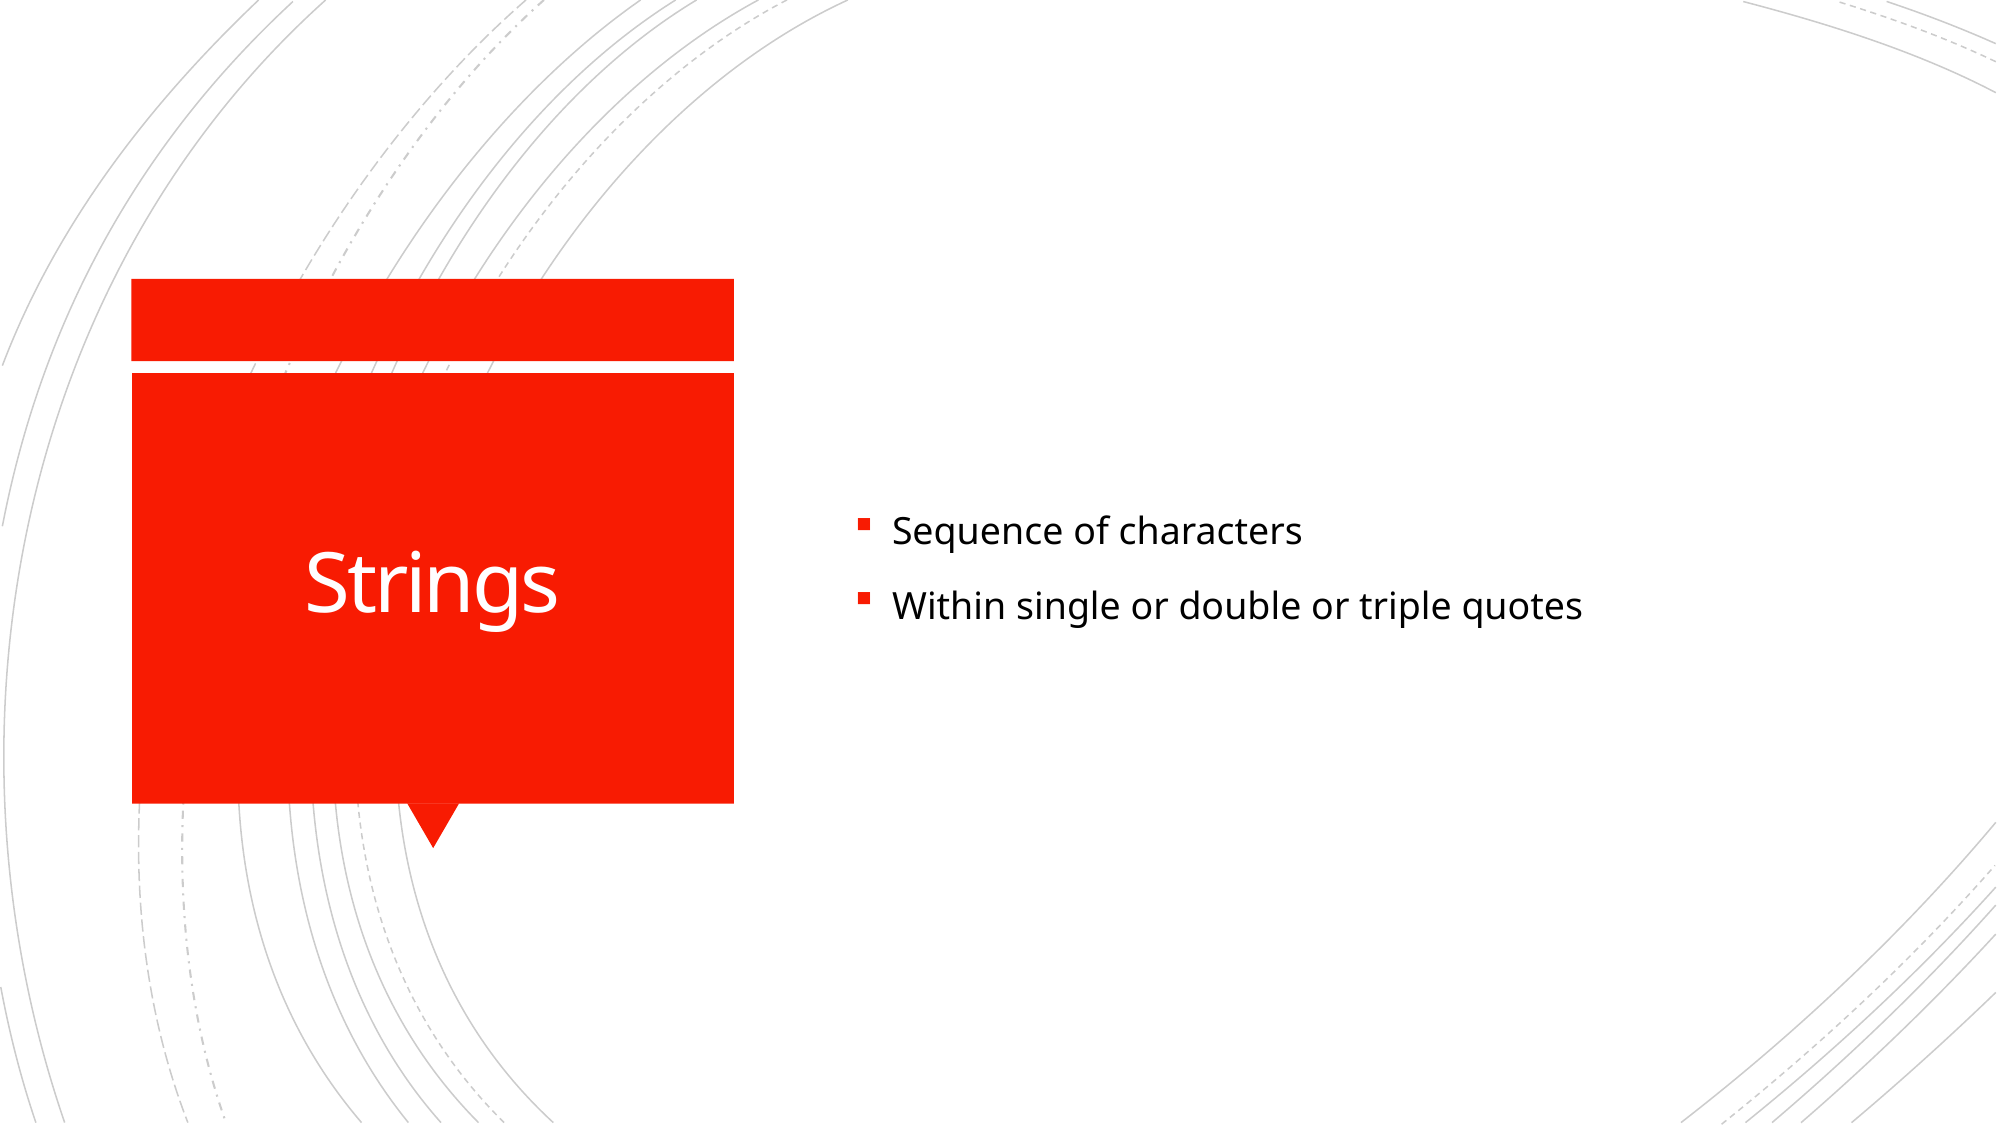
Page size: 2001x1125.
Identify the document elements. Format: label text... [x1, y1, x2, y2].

title Strings [145, 385, 720, 789]
list Sequence of characters Within single or double or triple quotes [839, 131, 1871, 993]
